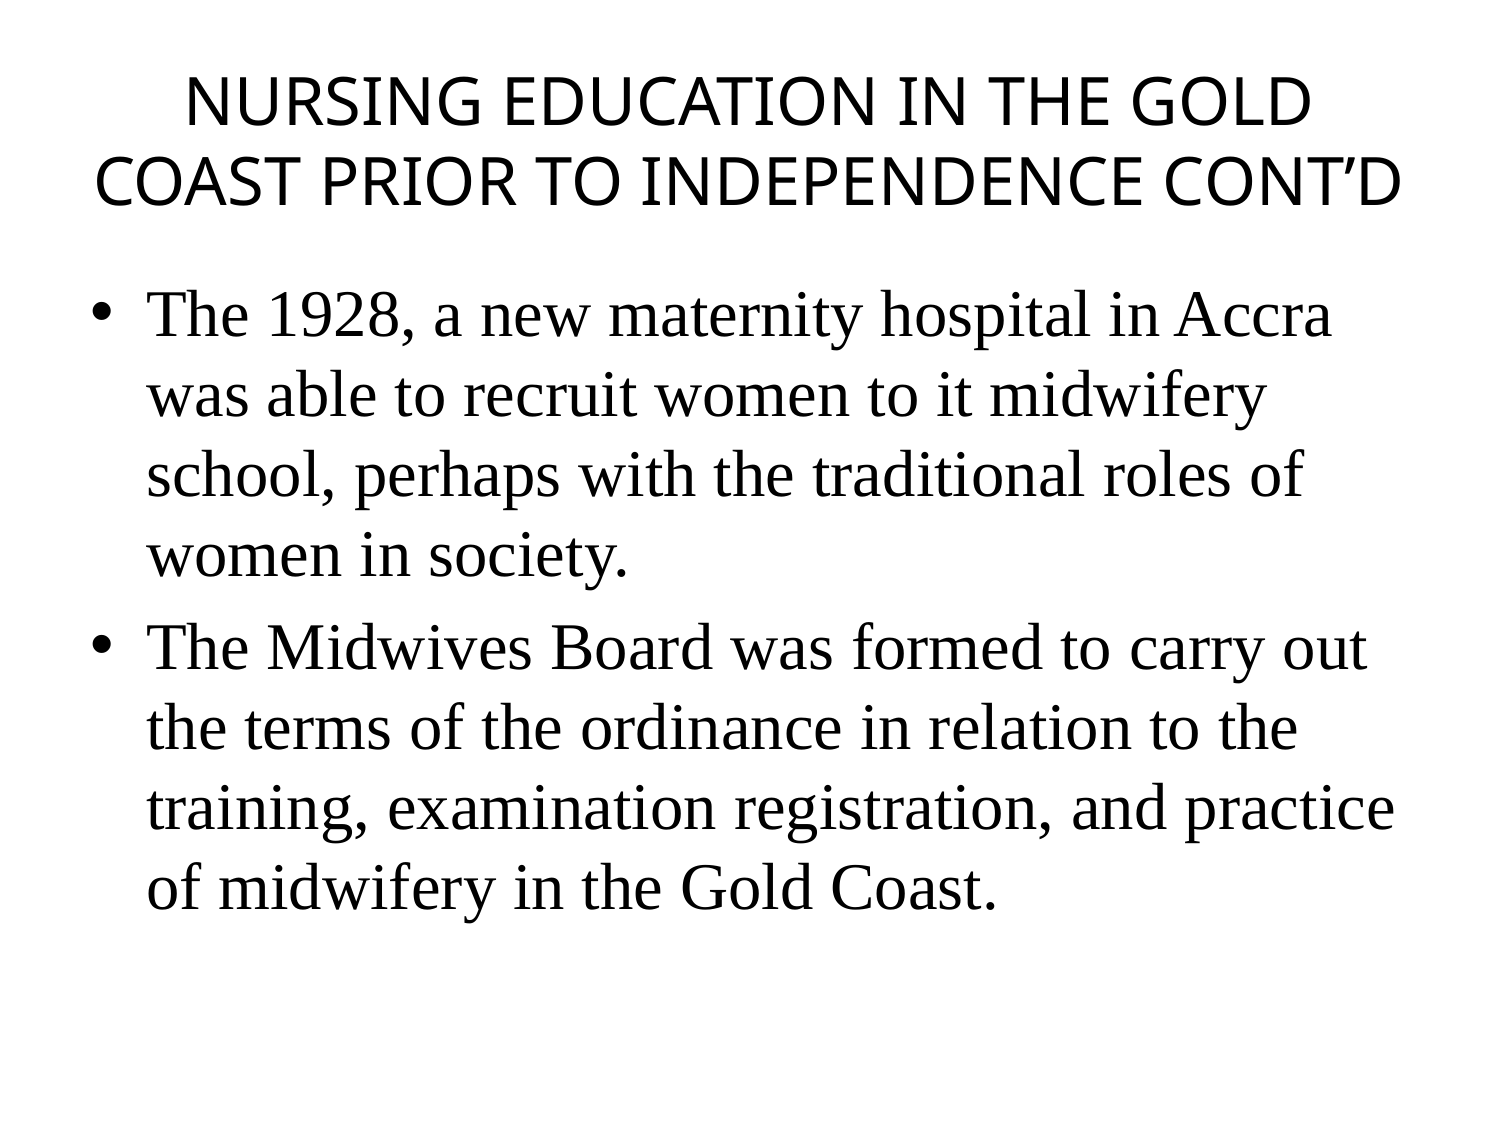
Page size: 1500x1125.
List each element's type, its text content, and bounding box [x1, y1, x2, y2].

list The 1928, a new maternity hospital in Accra was able to recruit women to it midwifery school, perhaps with the traditional roles of women in society. The Midwives Board was formed to carry out the terms of the ordinance in relation to the training, examination registration, and practice of midwifery in the Gold Coast. [75, 262, 1425, 1005]
title NURSING EDUCATION IN THE GOLD COAST PRIOR TO INDEPENDENCE CONT’D [75, 45, 1425, 233]
